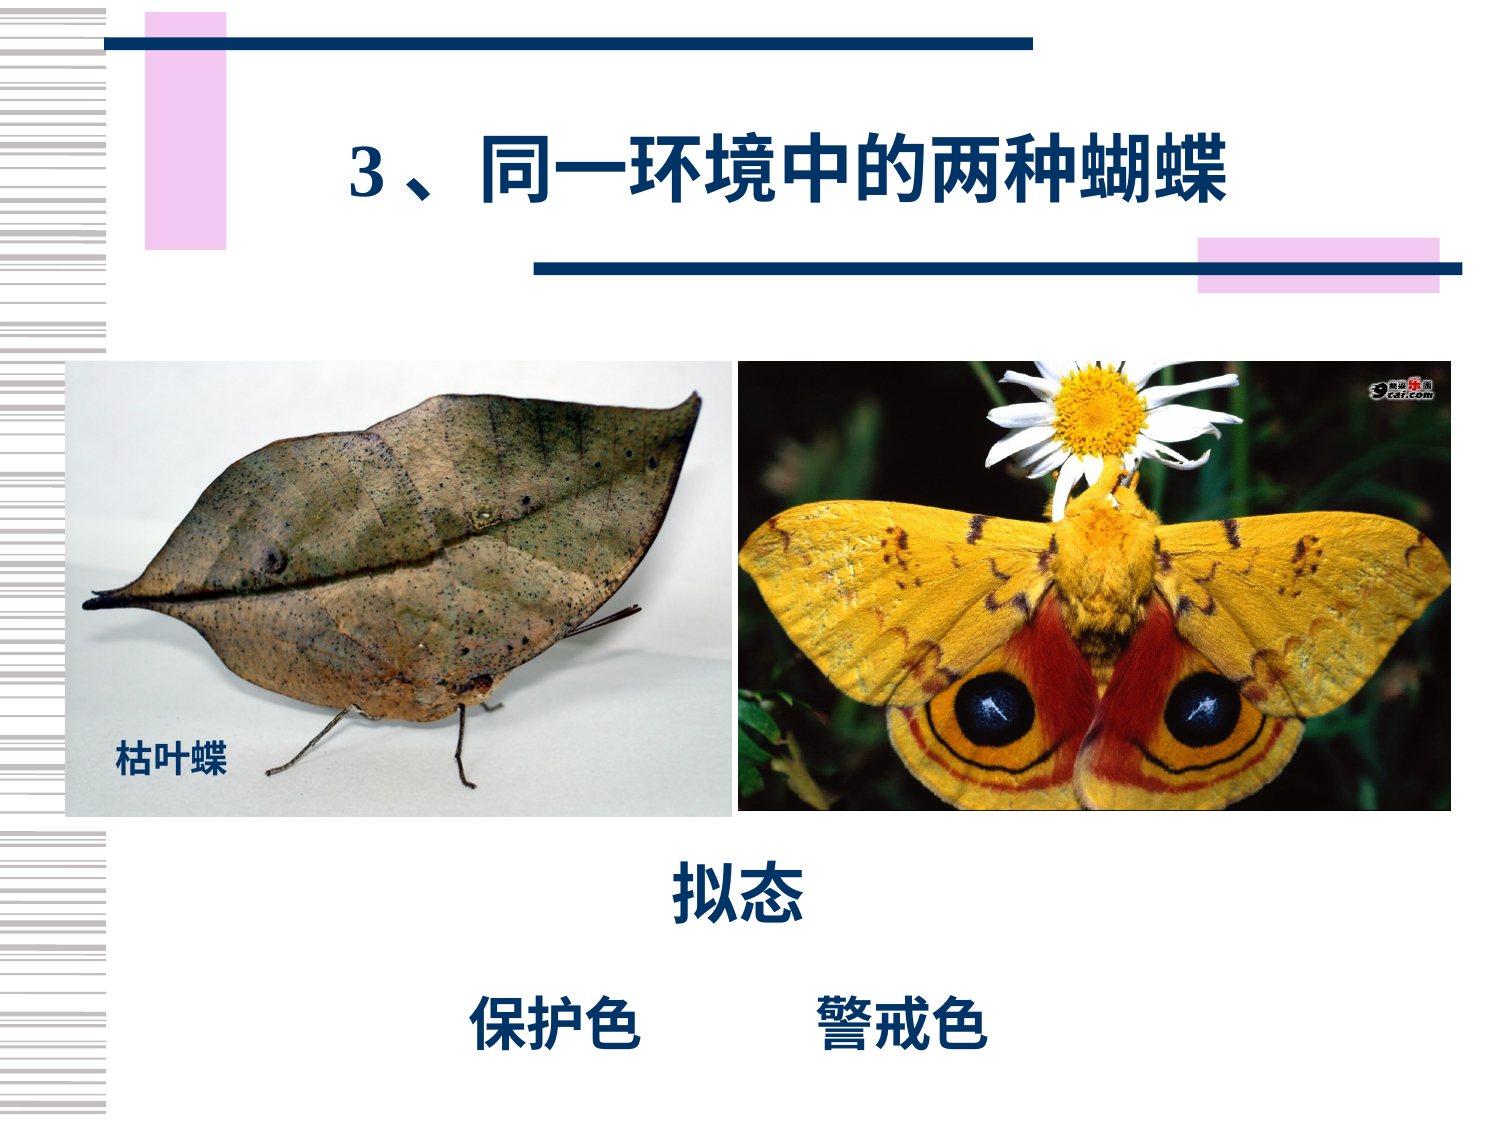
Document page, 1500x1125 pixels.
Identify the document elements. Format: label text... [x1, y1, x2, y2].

picture [64, 361, 733, 817]
text_box 拟态 [656, 844, 820, 940]
text_box 保护色 警戒色 [453, 980, 1072, 1125]
picture [738, 361, 1451, 811]
list 3、同一环境中的两种蝴蝶 [135, 113, 1442, 339]
